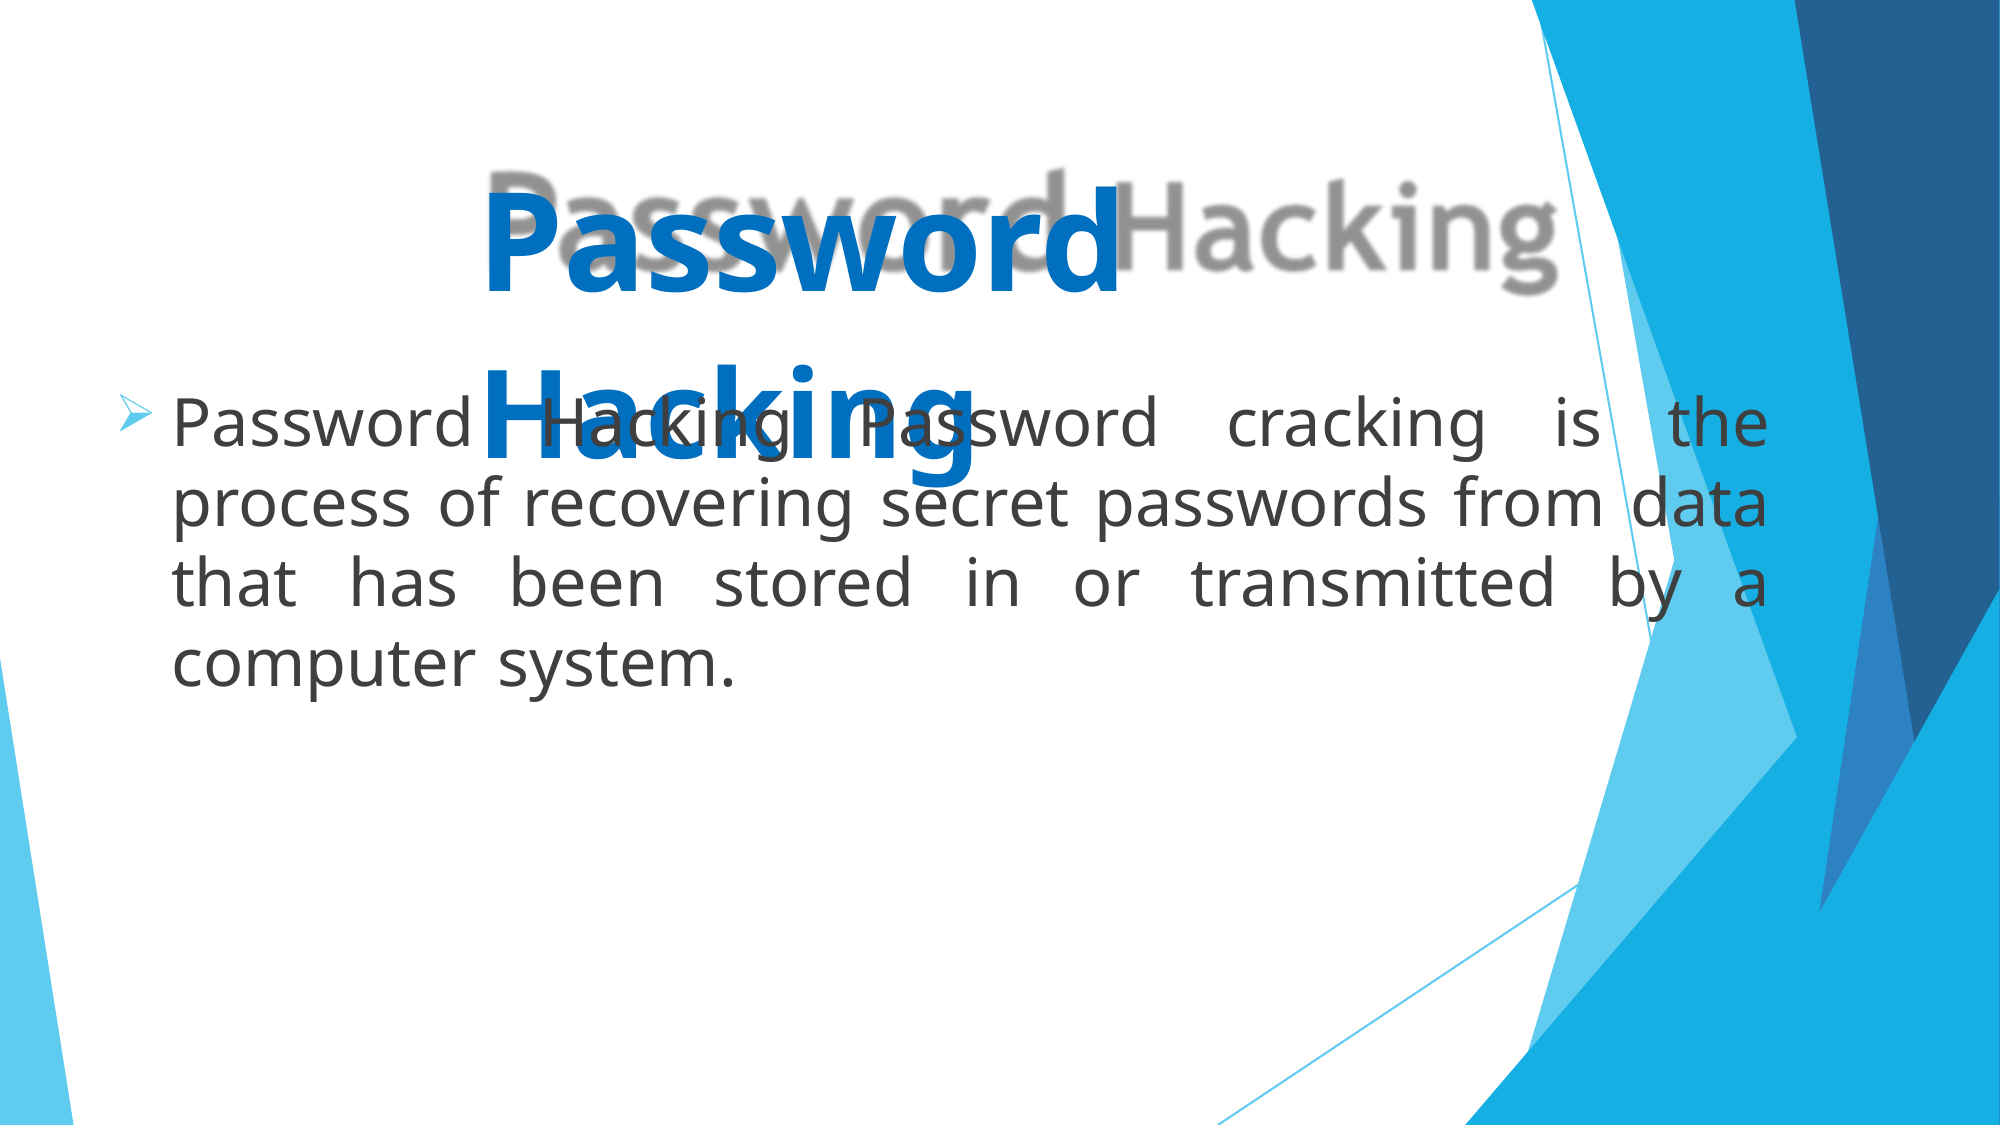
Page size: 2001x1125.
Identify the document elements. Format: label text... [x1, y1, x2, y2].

text_box [392, 89, 1161, 309]
text_box Password Hacking Password cracking is the process of recovering secret passwords from data that has been stored in or transmitted by a computer system. [112, 379, 1772, 700]
title Password Hacking [441, 155, 1559, 379]
text_box [1028, 108, 1639, 308]
